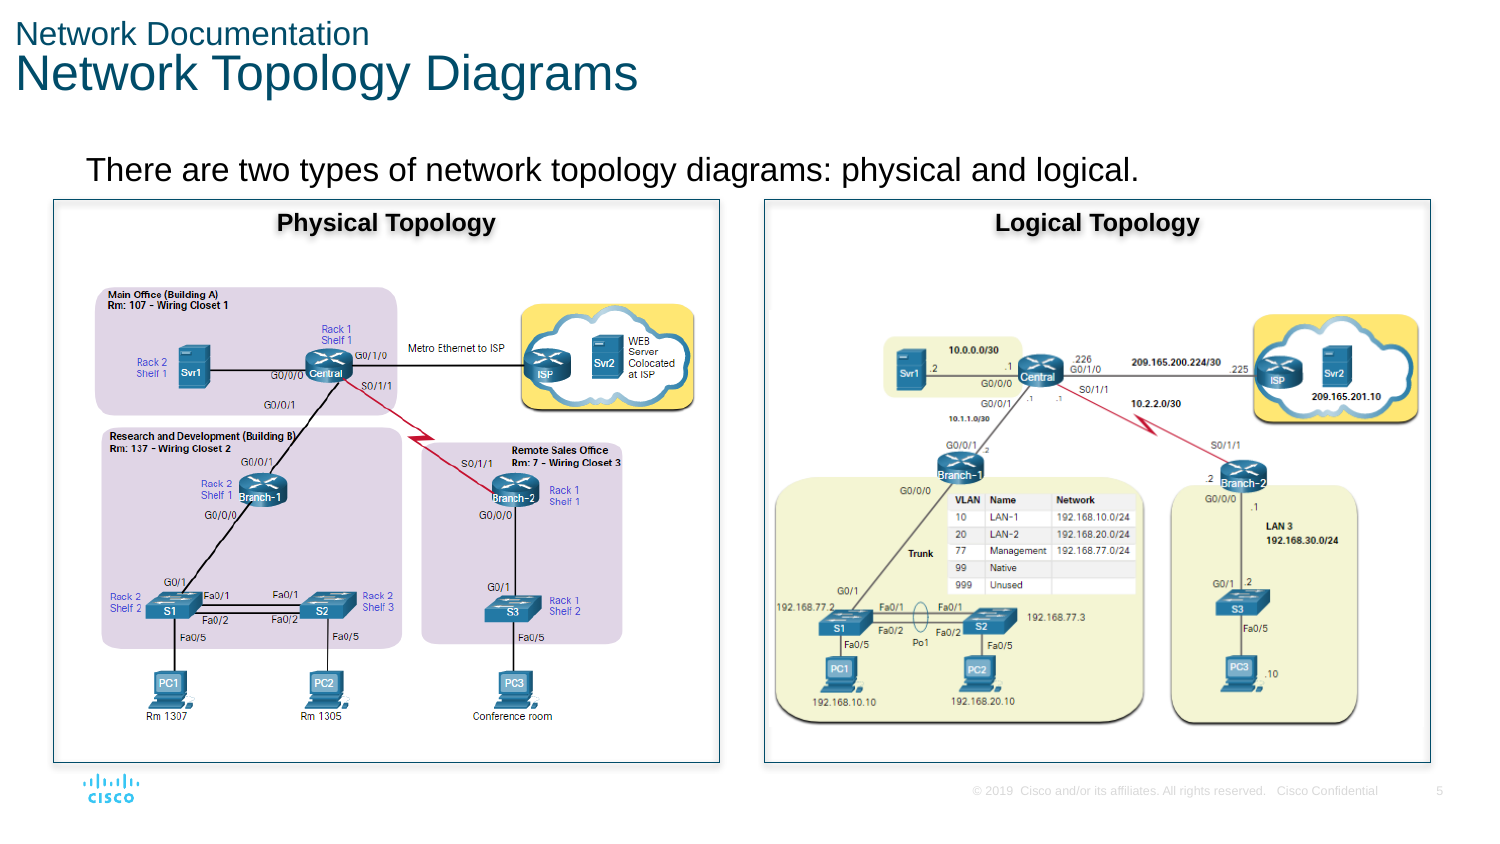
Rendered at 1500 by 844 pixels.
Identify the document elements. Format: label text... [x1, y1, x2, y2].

picture [84, 277, 702, 729]
text_box Physical Topology [53, 199, 720, 763]
title Network Documentation Network Topology Diagrams [0, 0, 1369, 121]
list There are two types of network topology diagrams: physical and logical. [70, 140, 1430, 200]
picture [769, 309, 1425, 727]
text_box Logical Topology [764, 199, 1431, 763]
